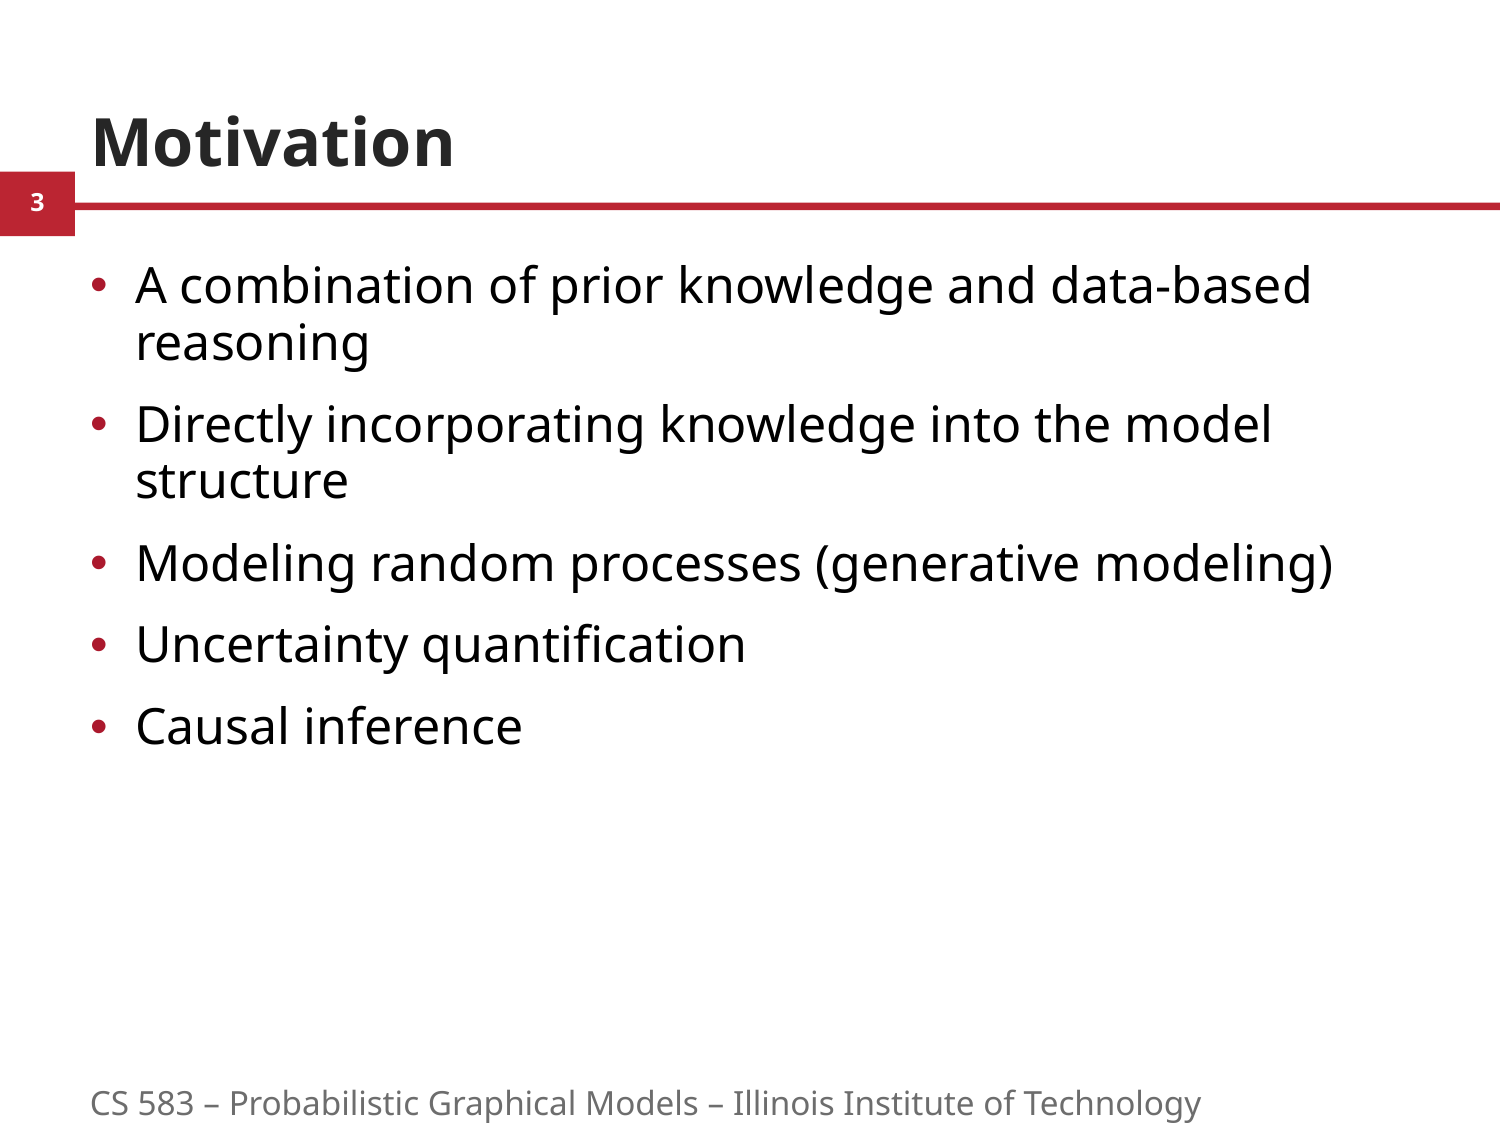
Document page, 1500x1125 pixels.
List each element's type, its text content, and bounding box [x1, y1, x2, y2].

footer CS 583 – Probabilistic Graphical Models – Illinois Institute of Technology [75, 1074, 1438, 1125]
list A combination of prior knowledge and data-based reasoning Directly incorporating knowledge into the model structure Modeling random processes (generative modeling) Uncertainty quantification Causal inference [75, 249, 1475, 1013]
title Motivation [75, 56, 1425, 188]
